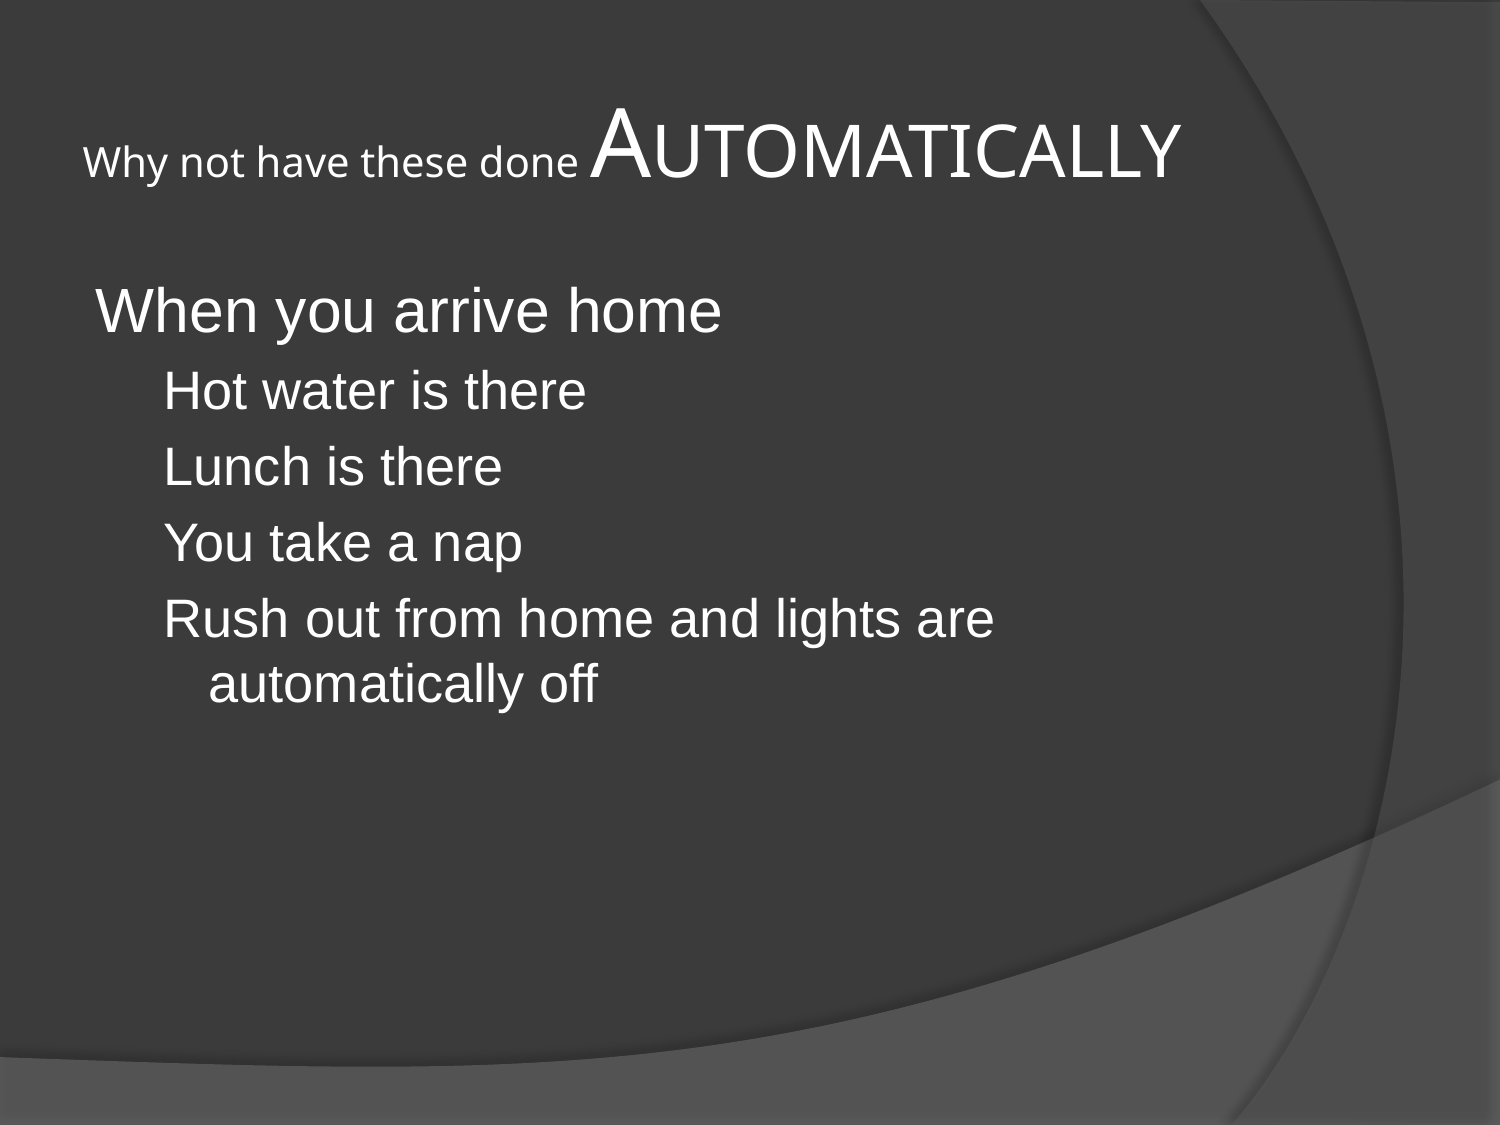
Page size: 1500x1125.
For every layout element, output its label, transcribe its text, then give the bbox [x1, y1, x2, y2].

title Why not have these done AUTOMATICALLY [75, 45, 1300, 233]
list When you arrive home Hot water is there Lunch is there You take a nap Rush out from home and lights are automatically off [75, 262, 1300, 1005]
